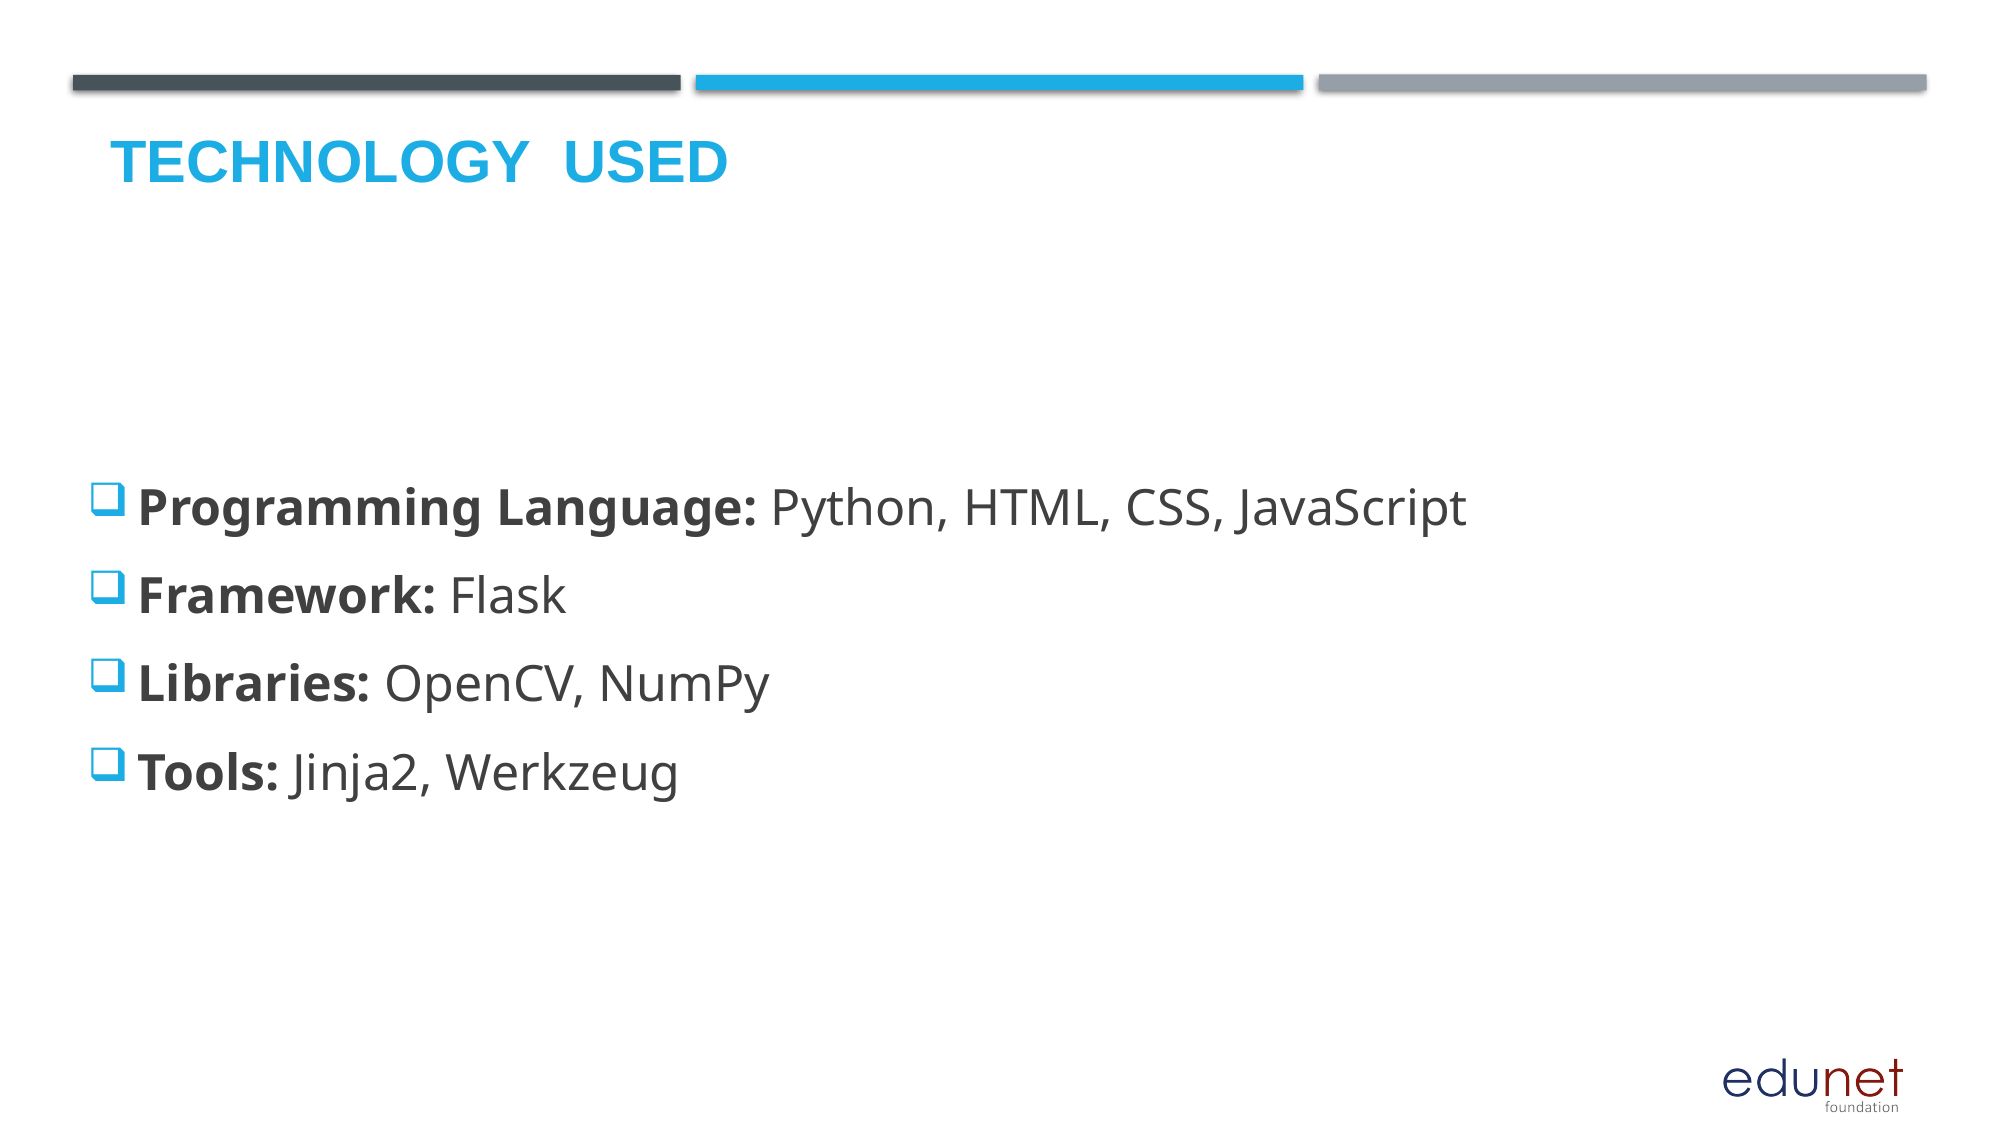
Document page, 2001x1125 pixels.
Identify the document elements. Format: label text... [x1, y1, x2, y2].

list Programming Language: Python, HTML, CSS, JavaScript Framework: Flask Libraries: OpenCV, NumPy Tools: Jinja2, Werkzeug [72, 178, 1978, 1091]
title Technology used [95, 115, 1905, 178]
picture [1719, 1091, 1905, 1116]
